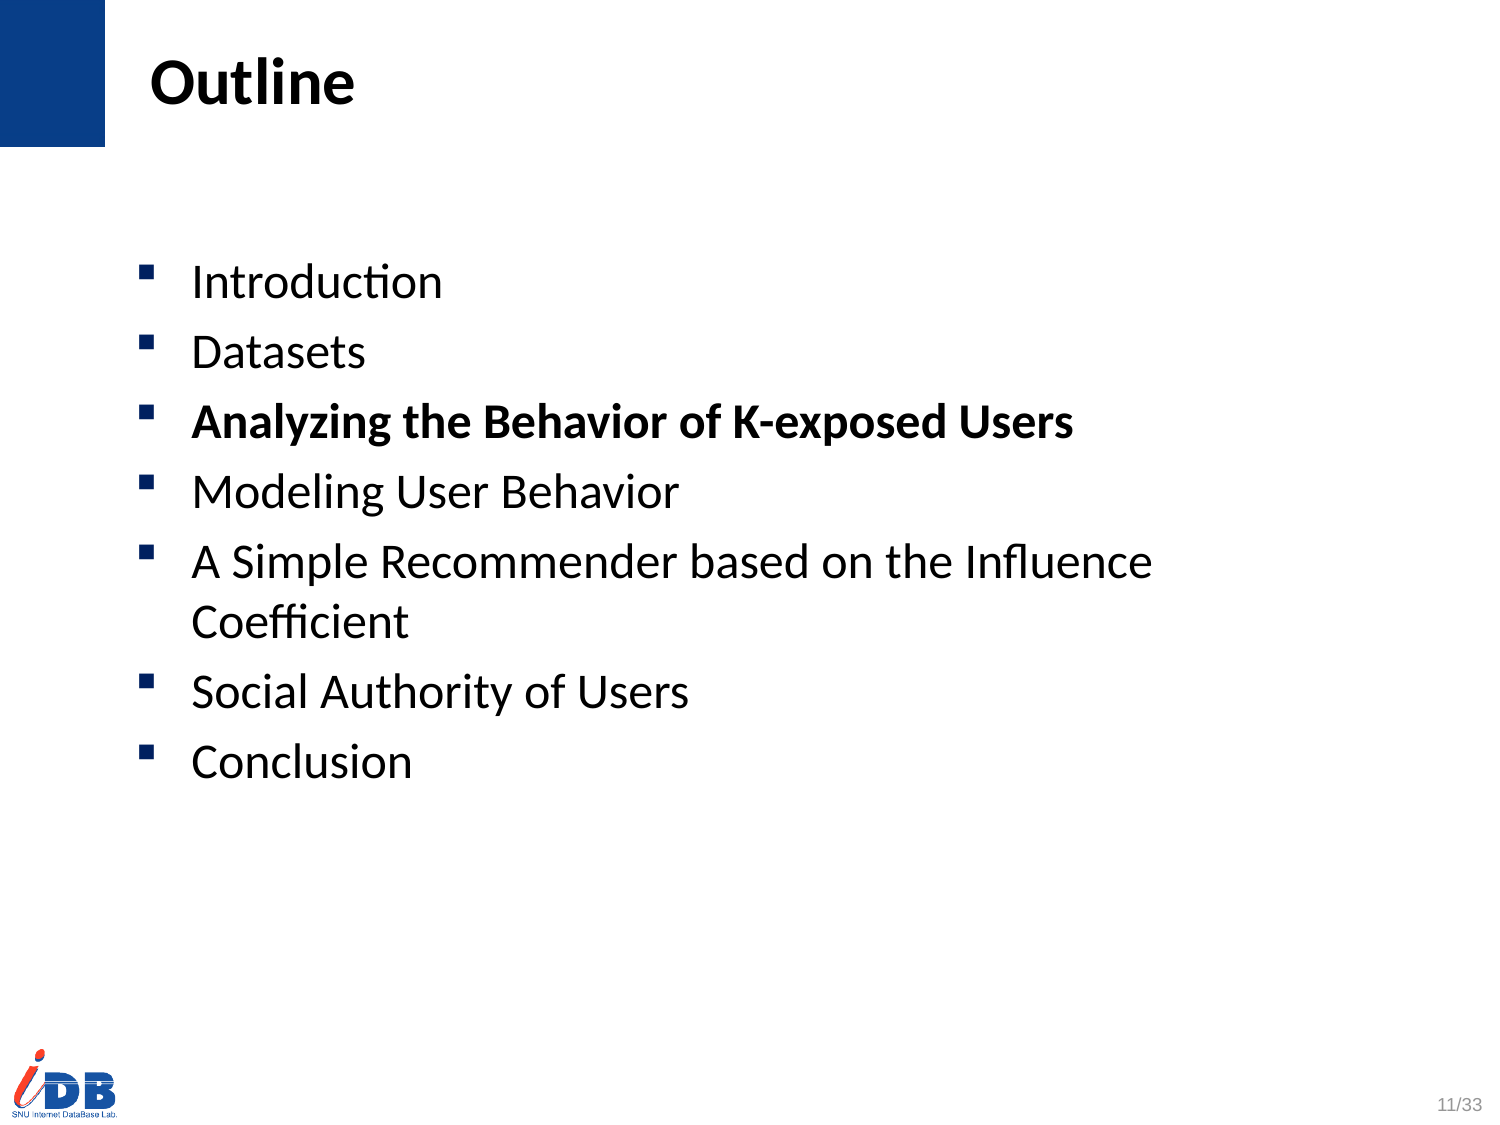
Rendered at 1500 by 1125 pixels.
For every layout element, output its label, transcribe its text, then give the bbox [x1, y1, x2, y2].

title Outline [135, 15, 1379, 140]
picture [12, 1049, 121, 1121]
slide_number 11/33 [1185, 1047, 1499, 1124]
list Introduction Datasets Analyzing the Behavior of K-exposed Users Modeling User Behavior A Simple Recommender based on the Influence Coefficient Social Authority of Users Conclusion [134, 248, 1377, 1011]
picture [0, 0, 105, 147]
